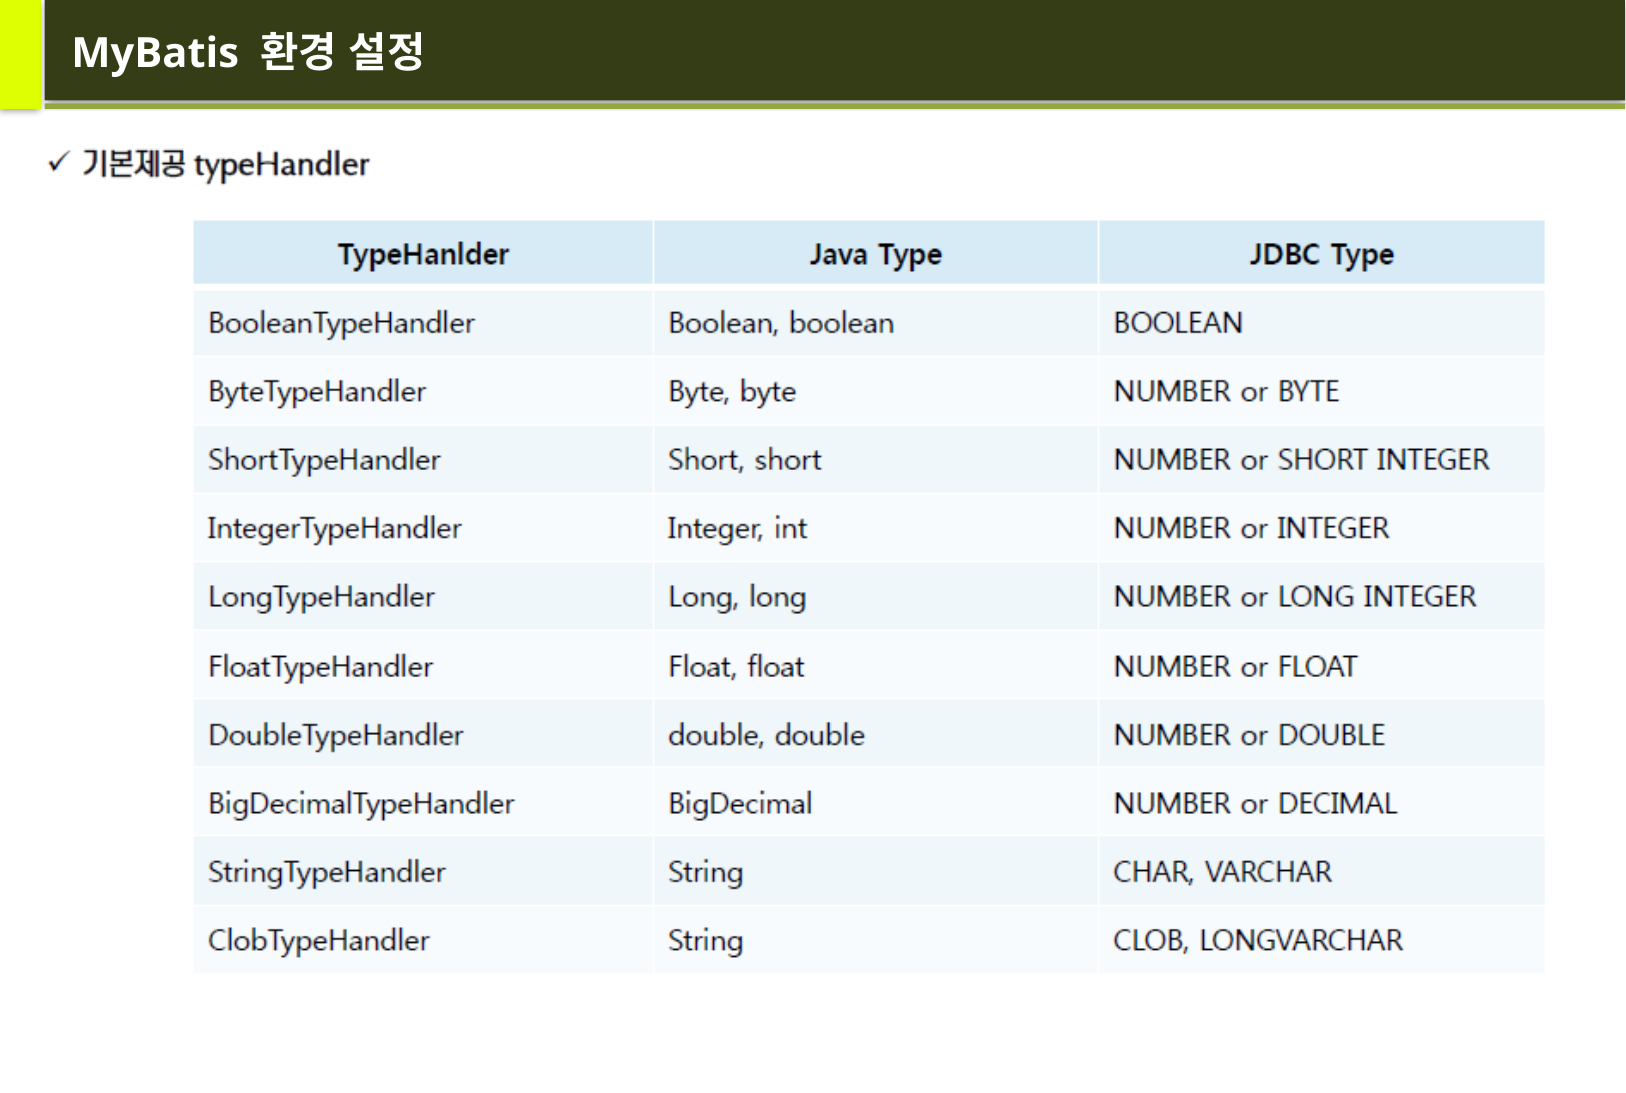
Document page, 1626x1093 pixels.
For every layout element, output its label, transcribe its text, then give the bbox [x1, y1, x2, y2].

picture [40, 142, 1557, 984]
title MyBatis 환경 설정 [56, 0, 1604, 103]
